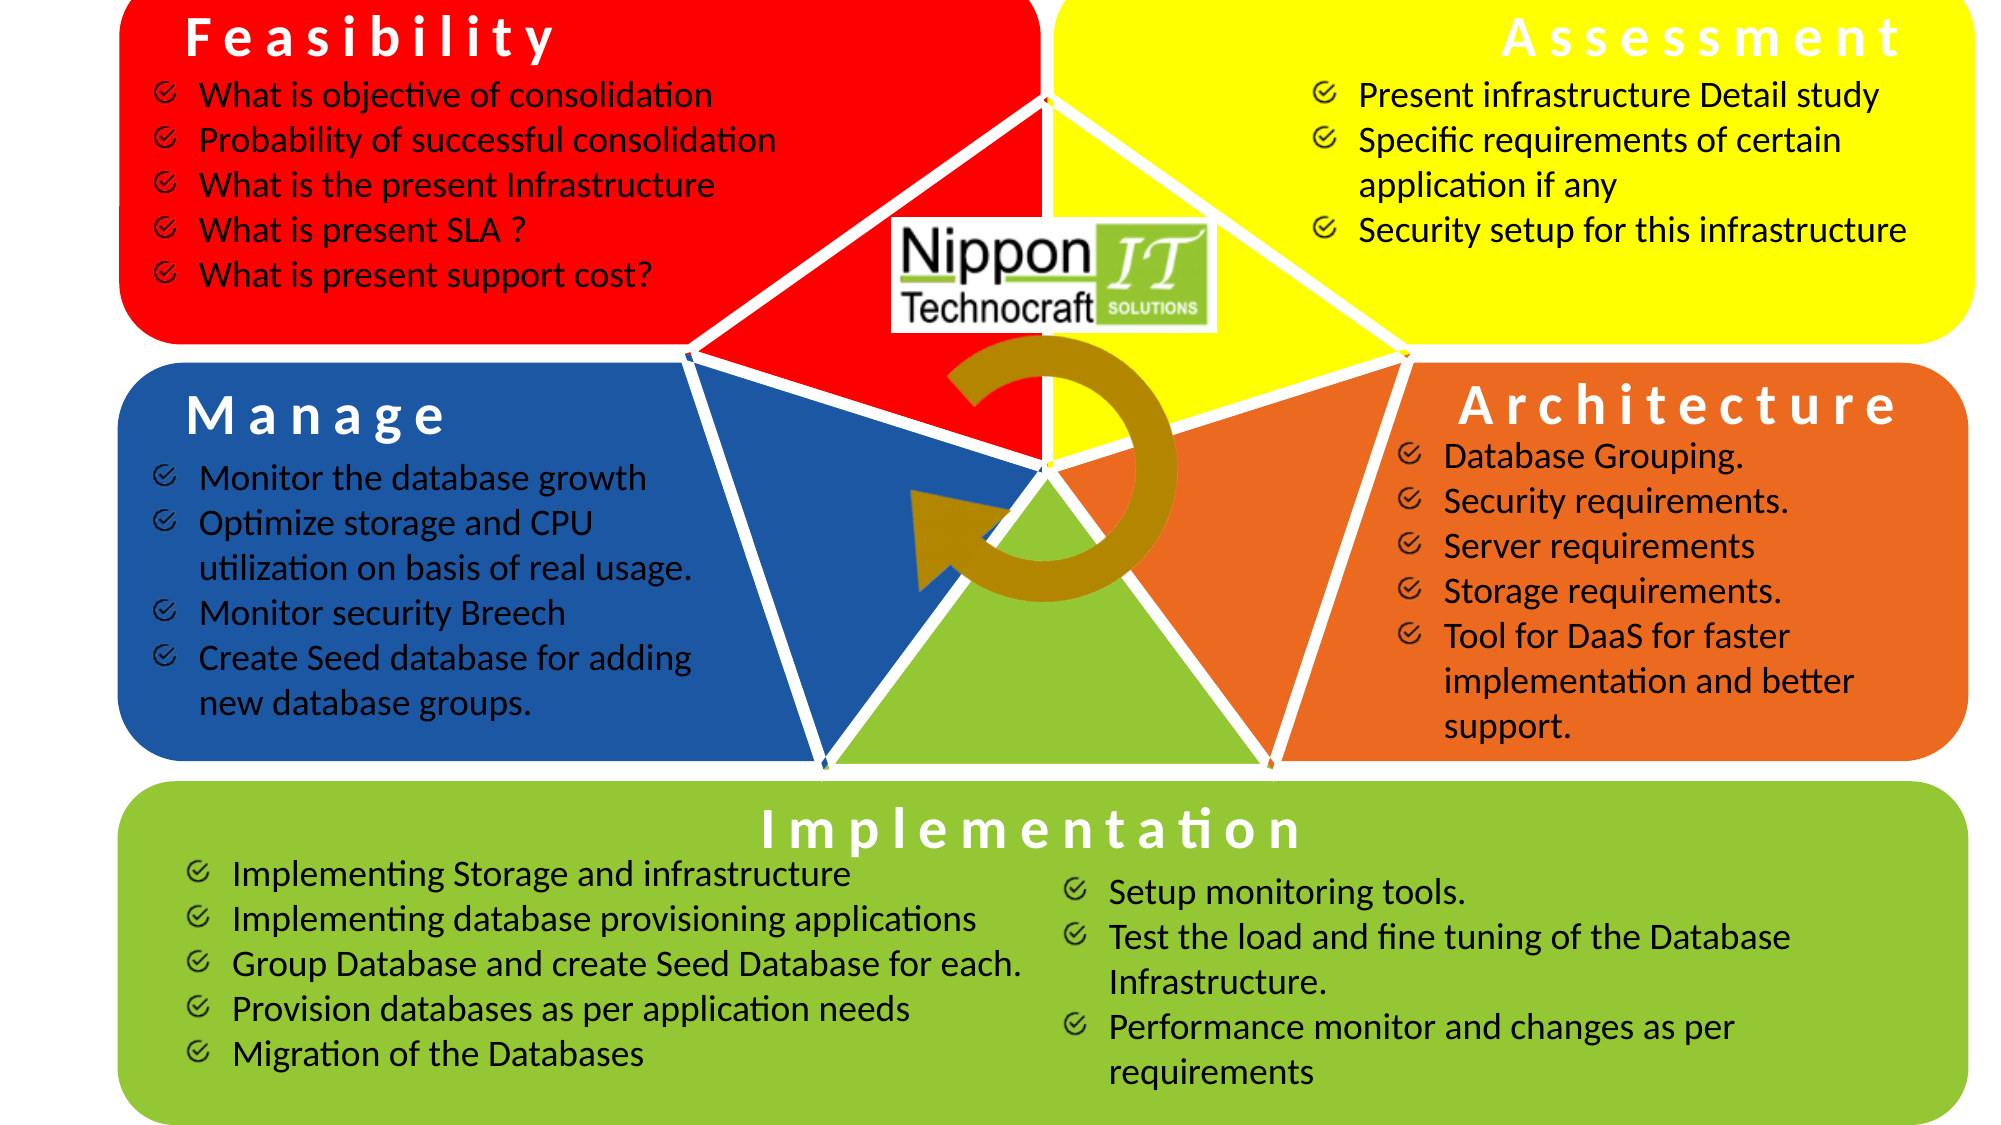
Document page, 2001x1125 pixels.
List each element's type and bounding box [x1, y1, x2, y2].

text_box [117, 0, 1975, 1125]
